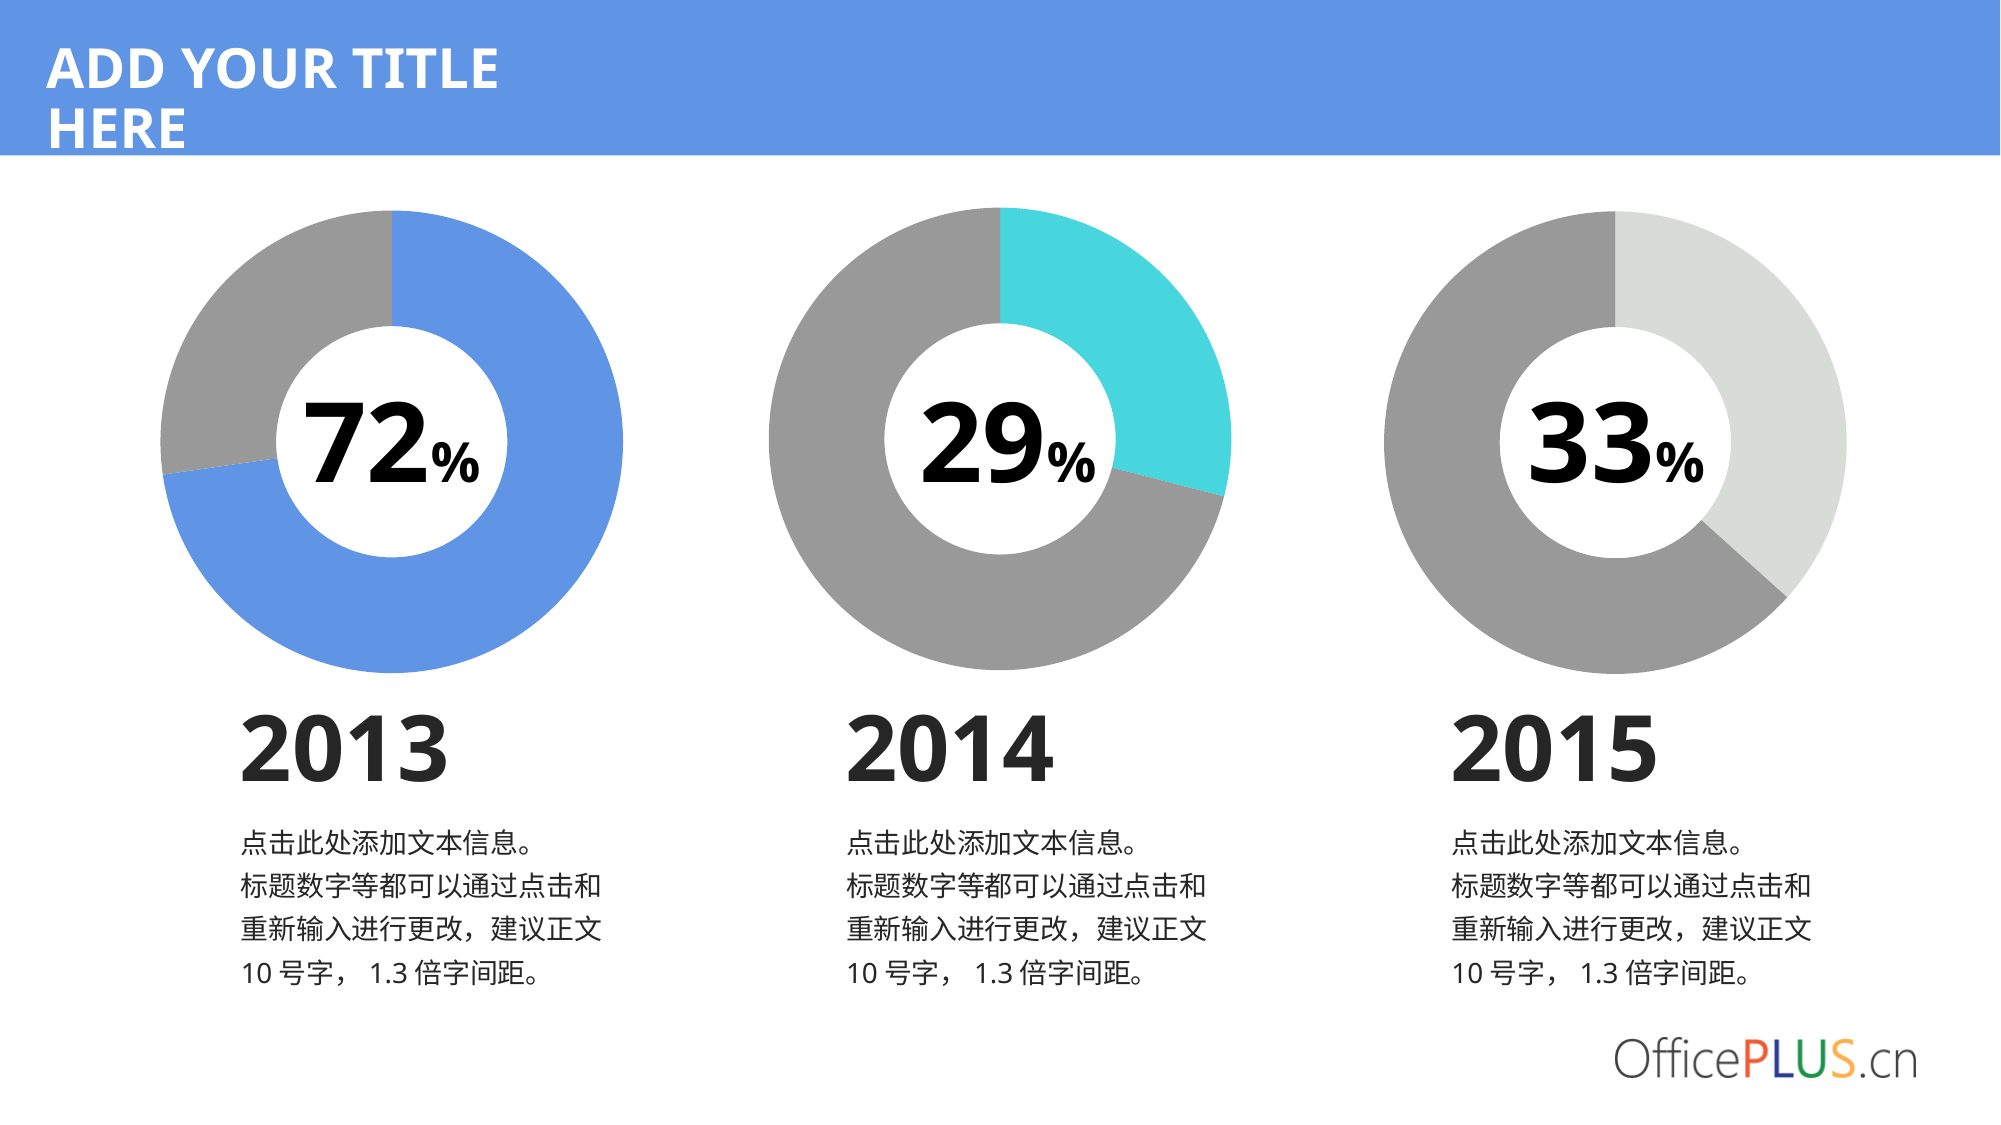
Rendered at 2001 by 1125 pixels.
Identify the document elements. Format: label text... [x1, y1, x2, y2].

text_box 2014 [830, 682, 1070, 808]
text_box 2015 [1435, 684, 1676, 808]
text_box 点击此处添加文本信息。 标题数字等都可以通过点击和重新输入进行更改，建议正文10号字，1.3倍字间距。 [831, 808, 1239, 997]
picture [1615, 1037, 1916, 1078]
text_box 点击此处添加文本信息。 标题数字等都可以通过点击和重新输入进行更改，建议正文10号字，1.3倍字间距。 [226, 808, 634, 997]
list ADD YOUR TITLE HERE [31, 33, 634, 123]
text_box 点击此处添加文本信息。 标题数字等都可以通过点击和重新输入进行更改，建议正文10号字，1.3倍字间距。 [1436, 808, 1844, 997]
chart [30, 197, 1977, 684]
text_box 2013 [225, 683, 465, 808]
